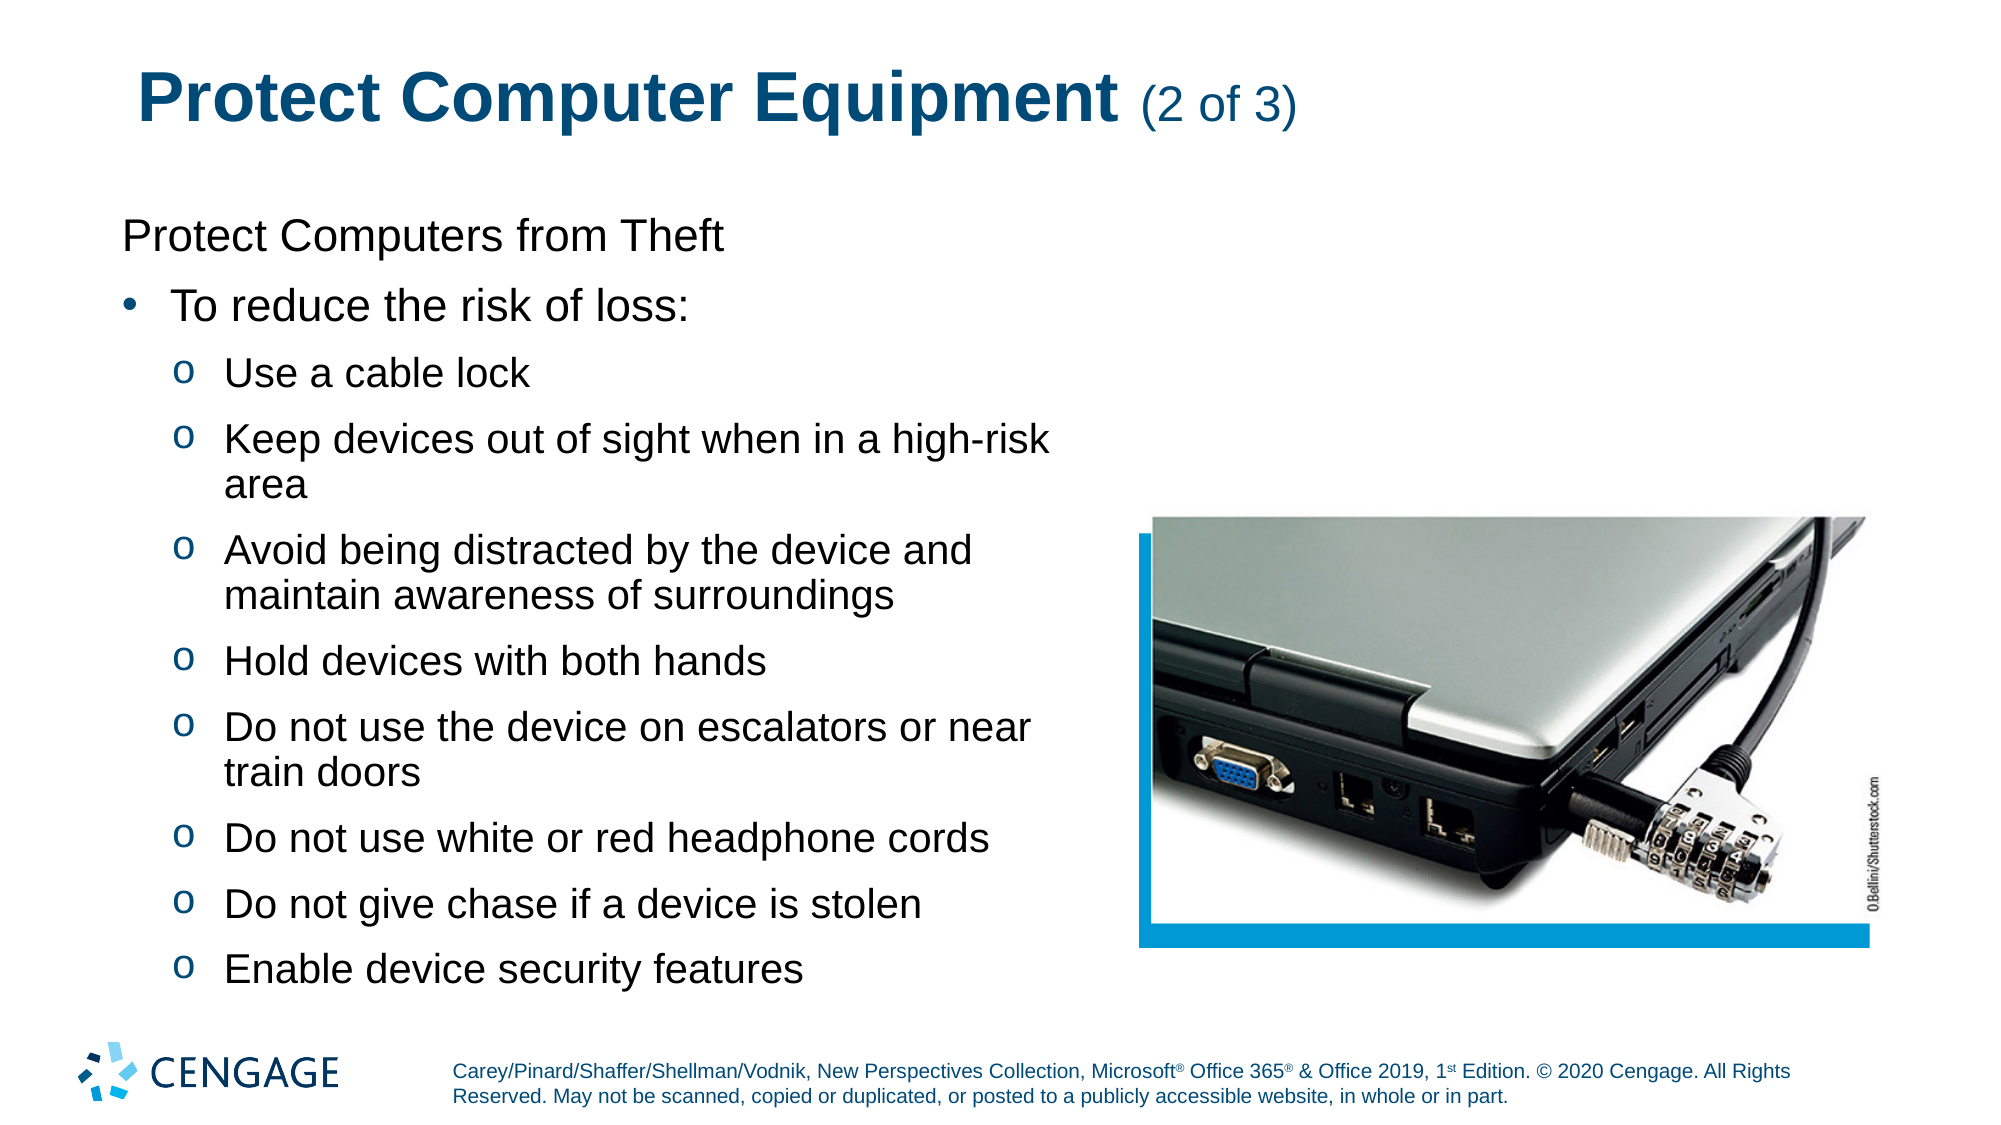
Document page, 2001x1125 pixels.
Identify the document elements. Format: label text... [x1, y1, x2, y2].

title Protect Computer Equipment (2 of 3) [137, 59, 1863, 171]
list Protect Computers from Theft To reduce the risk of loss: Use a cable lock Keep devices out of sight when in a high-risk area Avoid being distracted by the device and maintain awareness of surroundings Hold devices with both hands Do not use the device on escalators or near train doors Do not use white or red headphone cords Do not give chase if a device is stolen Enable device security features [121, 211, 1054, 1025]
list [1139, 509, 1882, 948]
picture [78, 1042, 338, 1101]
